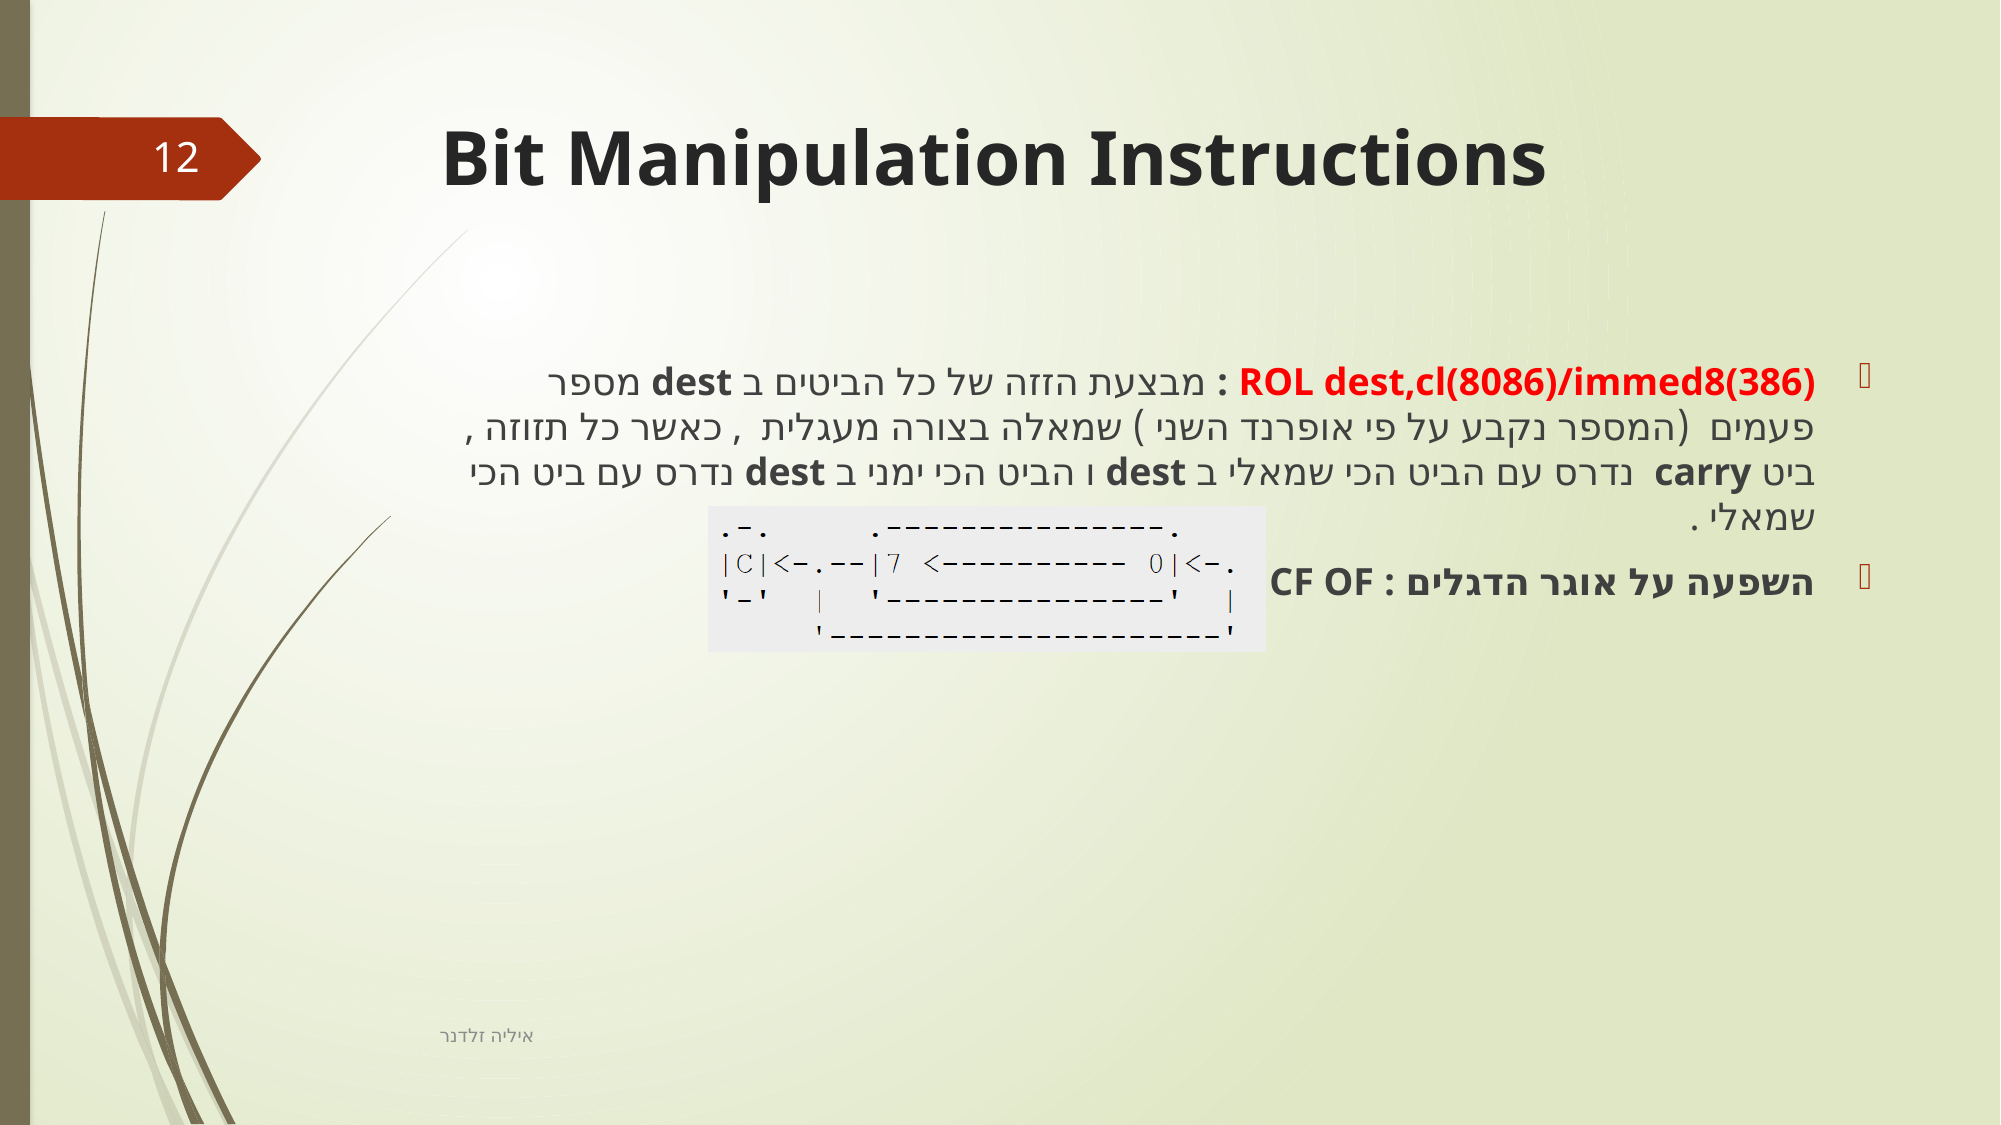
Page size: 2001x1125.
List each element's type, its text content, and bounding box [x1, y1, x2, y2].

title Bit Manipulation Instructions [425, 102, 1888, 313]
footer איליה זלדנר [424, 1006, 1675, 1067]
picture [708, 506, 1266, 653]
list ROL dest,cl(8086)/immed8(386) : מבצעת הזזה של כל הביטים ב dest מספר פעמים (המספר נקבע על פי אופרנד השני ) שמאלה בצורה מעגלית , כאשר כל תזוזה , ביט carry נדרס עם הביט הכי שמאלי ב dest ו הביט הכי ימני ב dest נדרס עם ביט הכי שמאלי . השפעה על אוגר הדגלים : CF OF [424, 350, 1888, 970]
slide_number 12 [87, 129, 216, 190]
